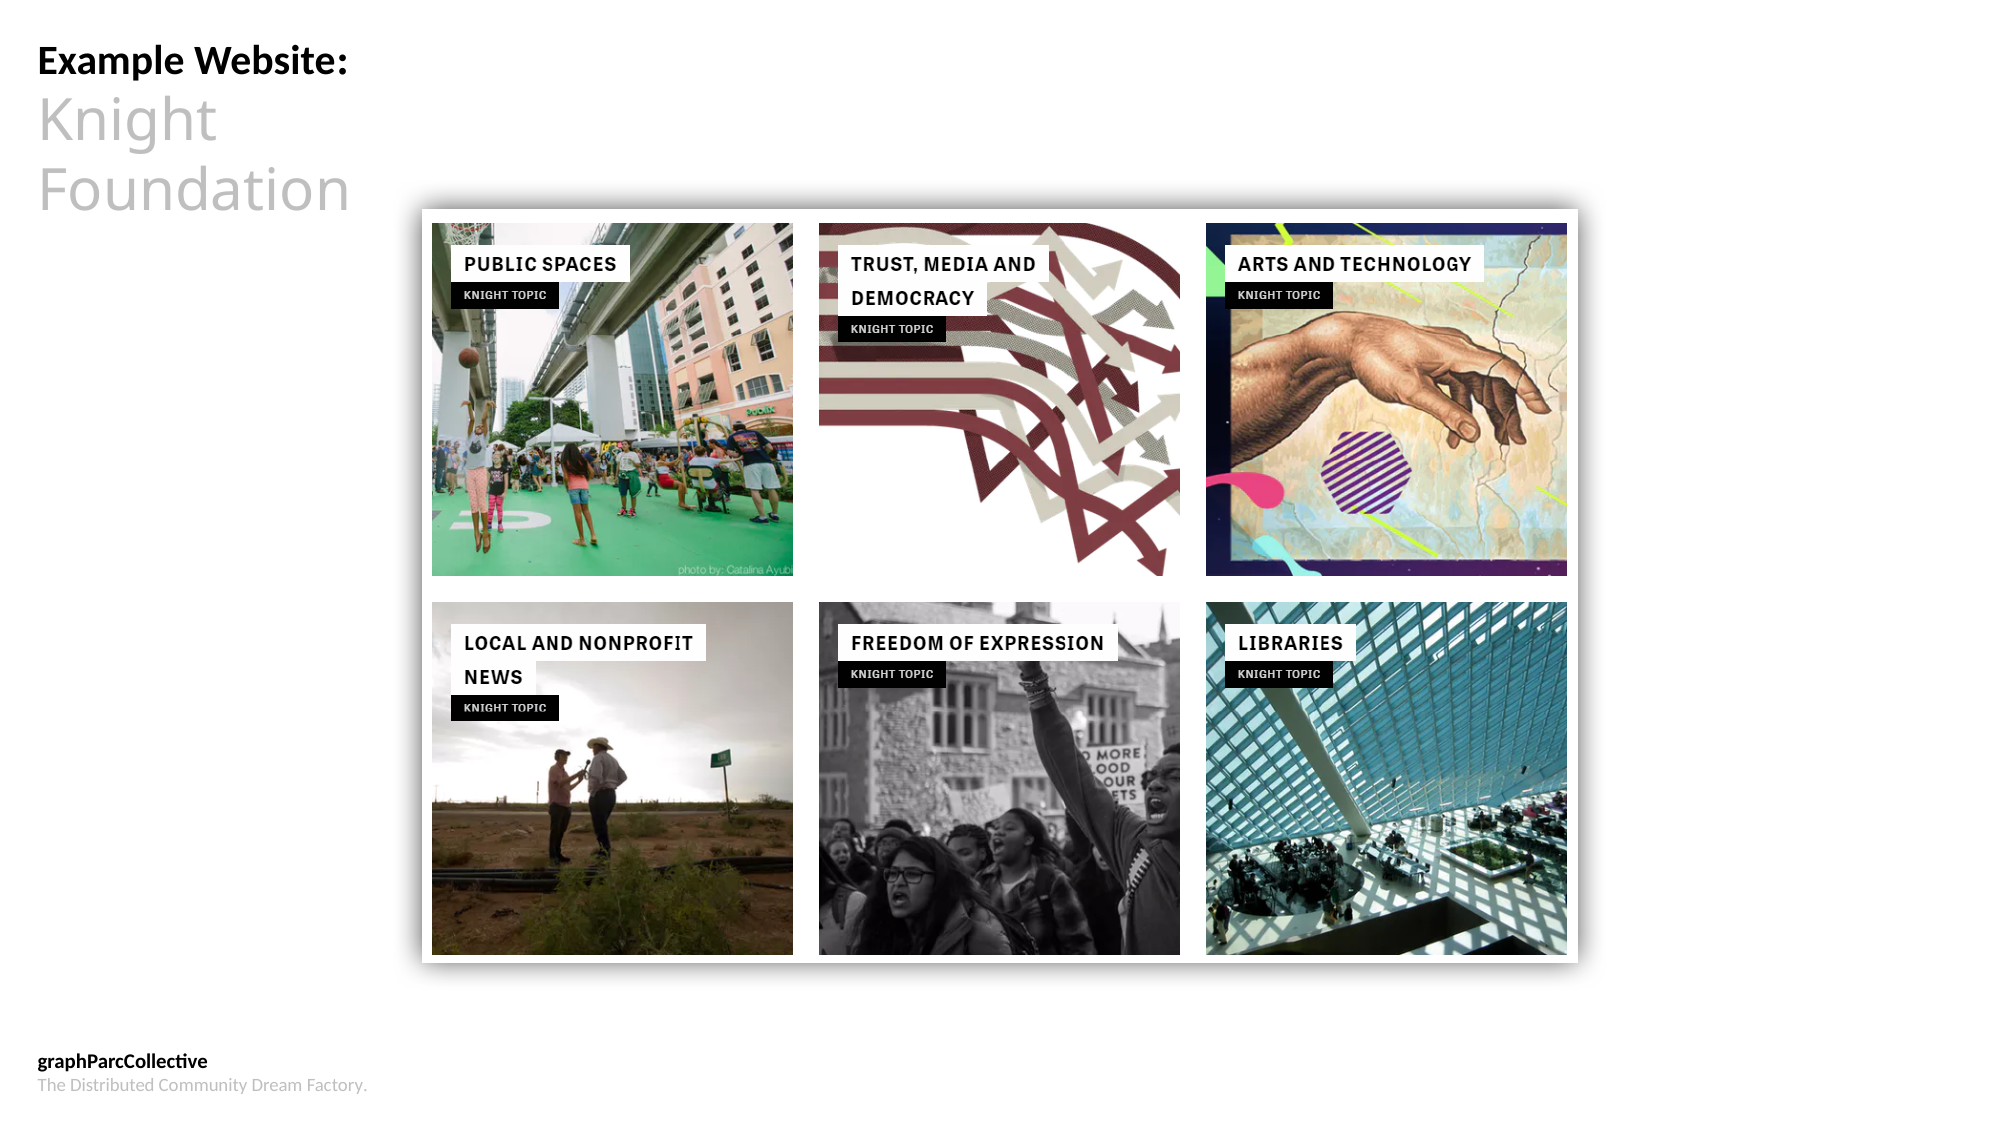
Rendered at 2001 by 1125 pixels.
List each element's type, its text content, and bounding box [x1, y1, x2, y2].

picture [422, 209, 1578, 963]
text_box graphParcCollective The Distributed Community Dream Factory. [23, 1040, 414, 1103]
text_box Example Website: Knight Foundation [23, 25, 541, 230]
